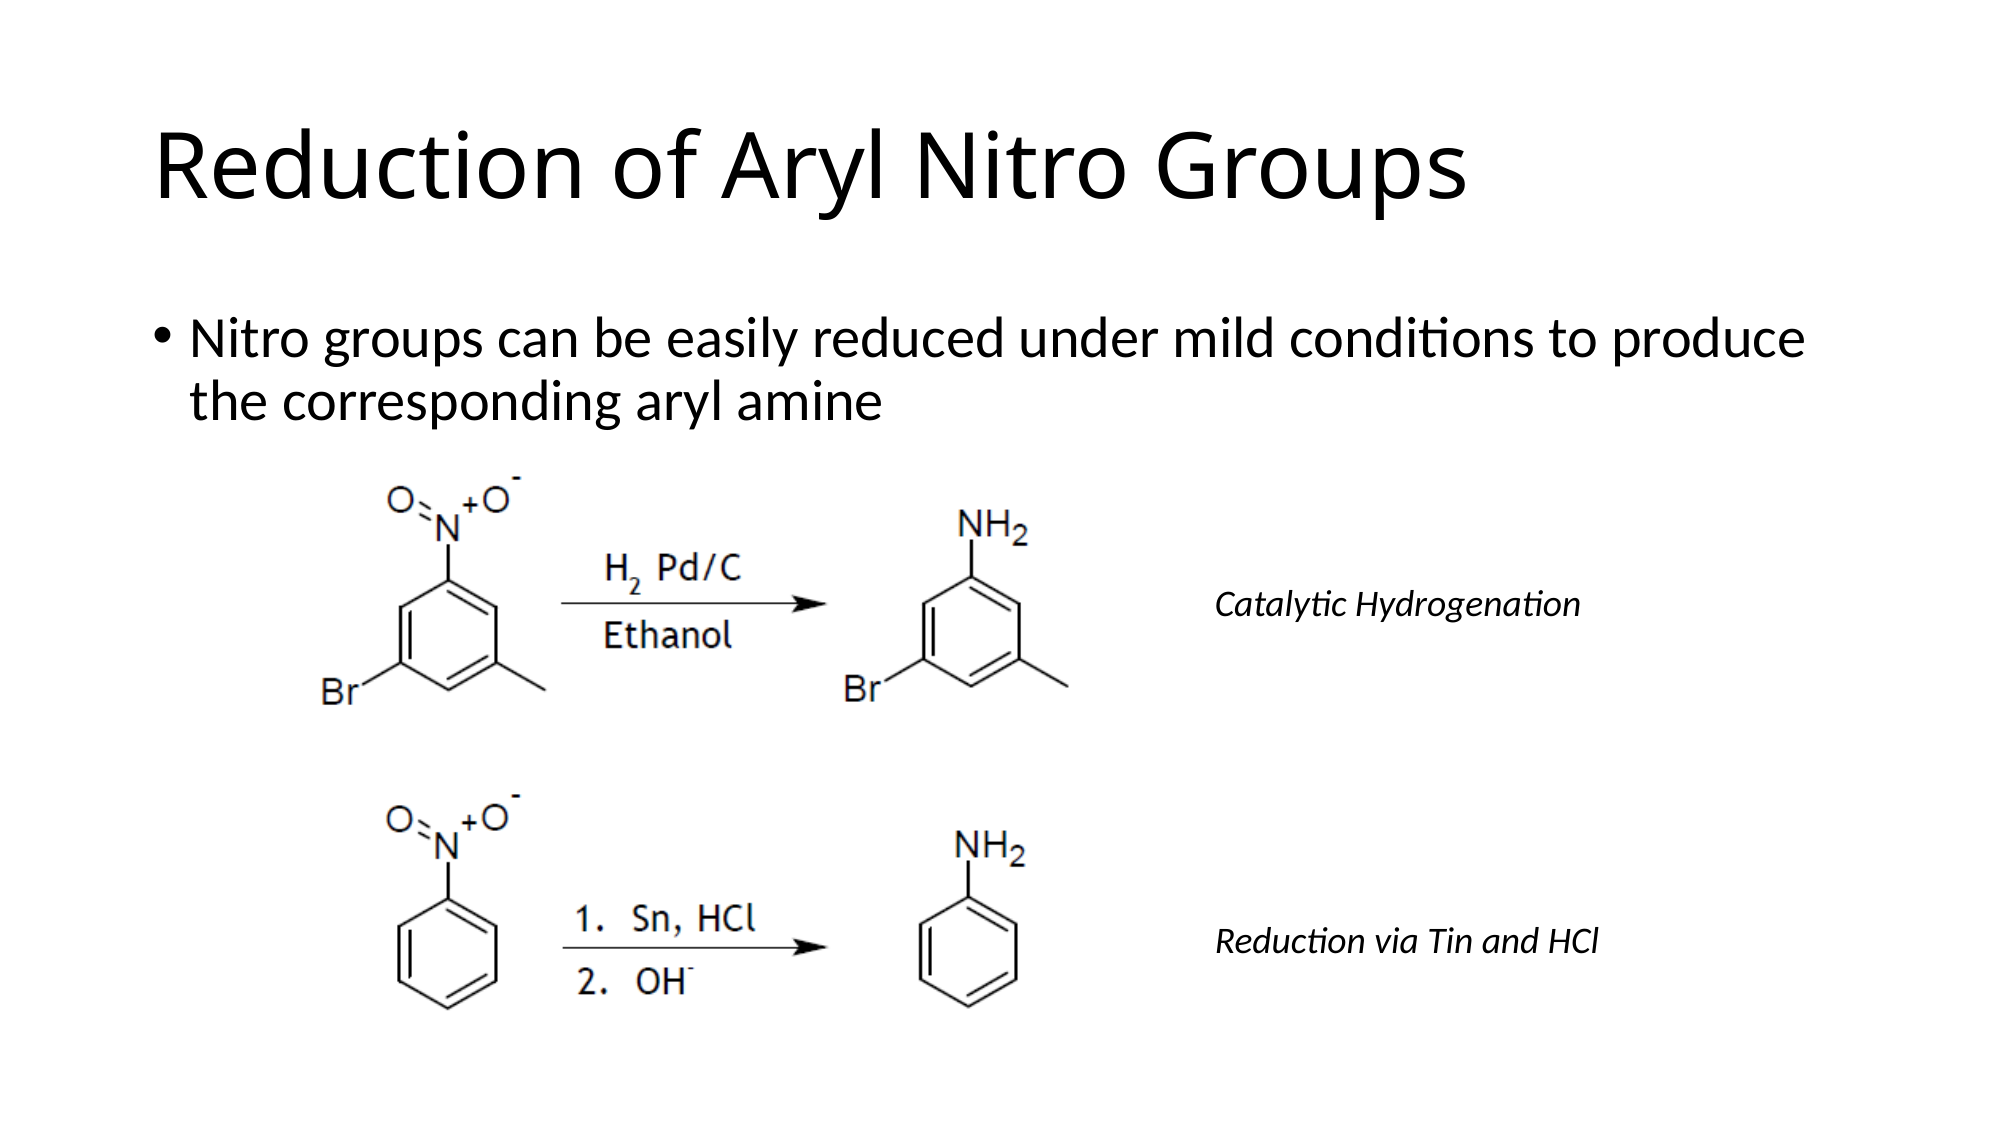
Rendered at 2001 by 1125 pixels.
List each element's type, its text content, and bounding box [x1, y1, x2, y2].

title Reduction of Aryl Nitro Groups [137, 59, 1863, 278]
list Nitro groups can be easily reduced under mild conditions to produce the corresponding aryl amine [137, 299, 1863, 470]
text_box Reduction via Tin and HCl [1199, 908, 1652, 968]
picture [307, 469, 1089, 1025]
text_box Catalytic Hydrogenation [1200, 571, 1614, 632]
